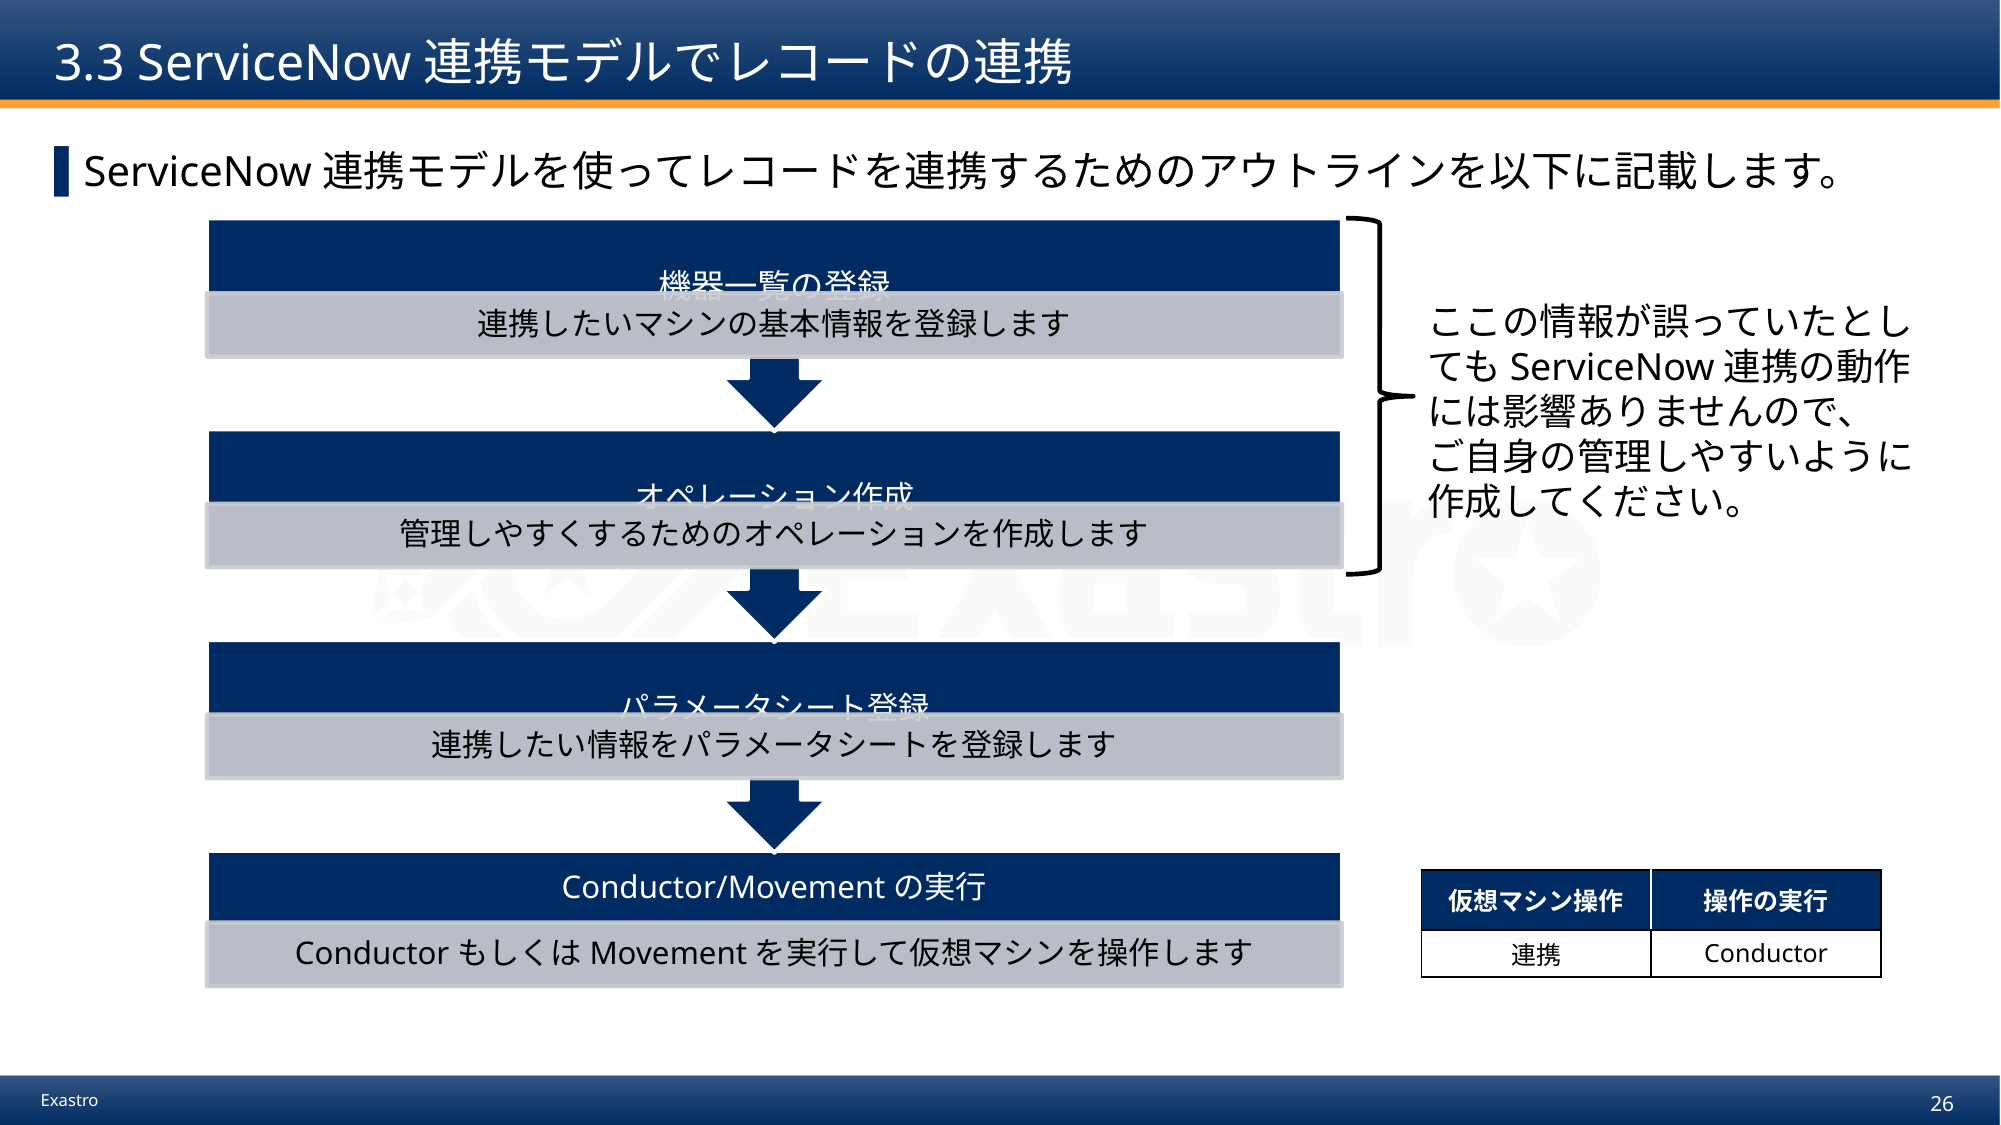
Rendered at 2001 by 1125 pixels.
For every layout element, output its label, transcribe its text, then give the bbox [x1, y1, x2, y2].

table_cell Conductor [1652, 931, 1880, 976]
text_box ここの情報が誤っていたとしてもServiceNow連携の動作には影響ありませんので、 ご自身の管理しやすいように作成してください。 [1412, 290, 1953, 531]
text_box [1346, 218, 1412, 575]
table_header 仮想マシン操作 [1422, 871, 1650, 929]
picture [0, 0, 2000, 1125]
table_cell 連携 [1422, 931, 1650, 976]
table_header 操作の実行 [1652, 871, 1880, 929]
list ServiceNow連携モデルを使ってレコードを連携するためのアウトラインを以下に記載します。 [39, 137, 1961, 1059]
title 3.3 ServiceNow連携モデルでレコードの連携 [39, 18, 1961, 96]
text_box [206, 217, 1343, 990]
